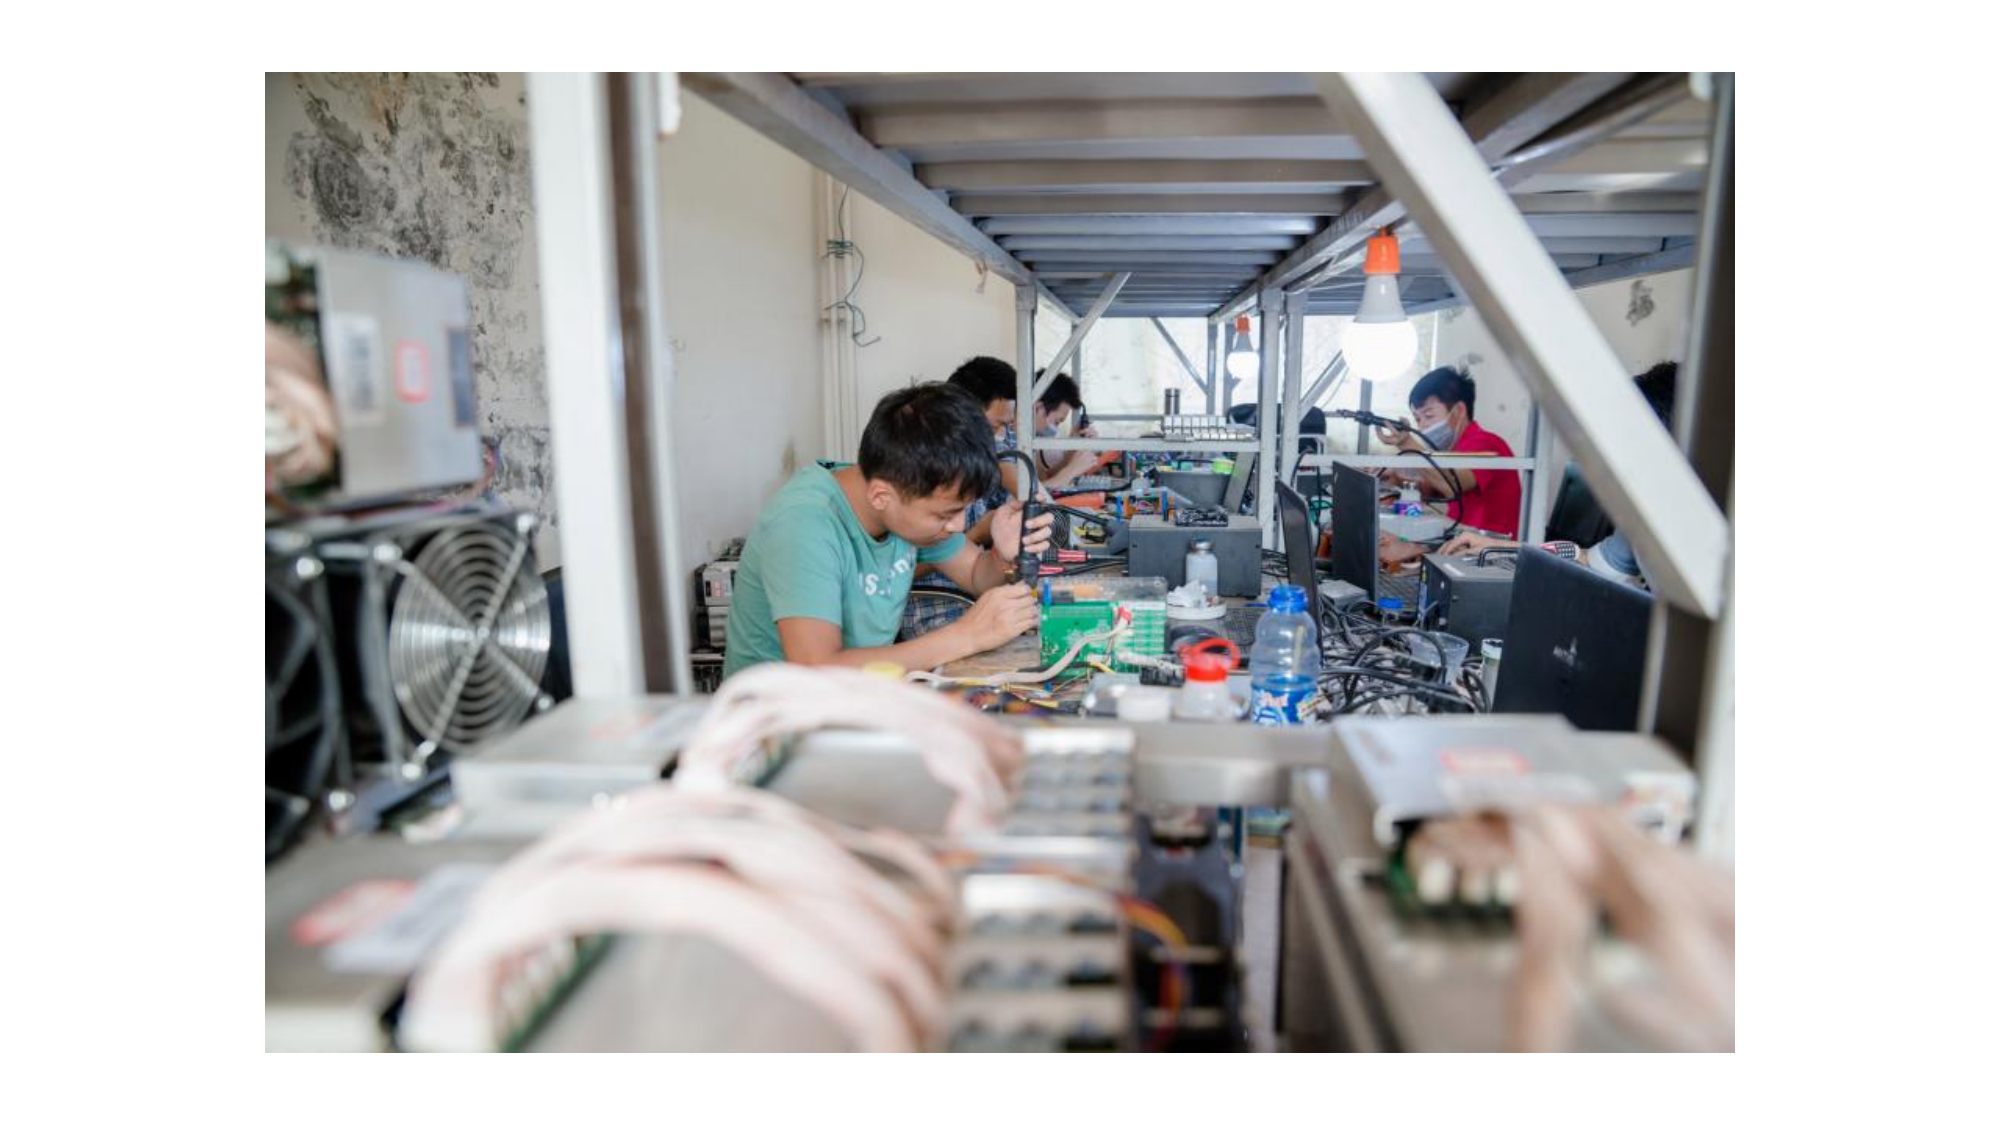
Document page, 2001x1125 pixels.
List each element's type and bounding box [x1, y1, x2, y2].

picture [265, 72, 1735, 1053]
